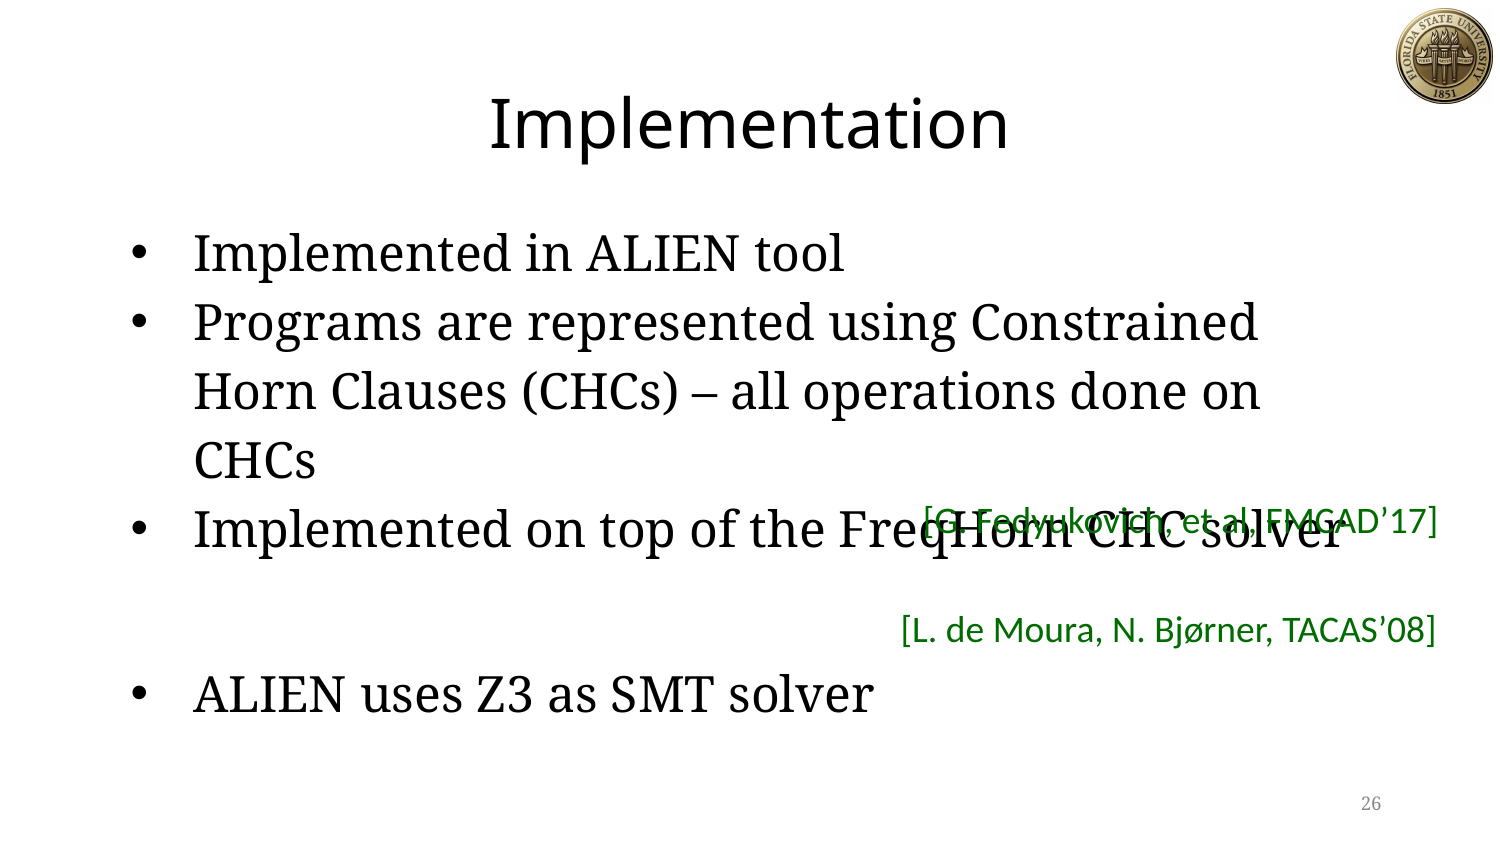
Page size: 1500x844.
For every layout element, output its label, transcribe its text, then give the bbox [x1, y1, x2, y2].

slide_number 26 [1059, 782, 1397, 827]
list Implemented in ALIEN tool Programs are represented using Constrained Horn Clauses (CHCs) – all operations done on CHCs Implemented on top of the FreqHorn CHC solver ALIEN uses Z3 as SMT solver [103, 205, 1397, 741]
text_box [L. de Moura, N. Bjørner, TACAS’08] [885, 589, 1487, 665]
text_box [G. Fedyukovich, et al, FMCAD’17] [907, 488, 1465, 550]
picture [1396, 8, 1493, 104]
title Implementation [103, 44, 1397, 205]
